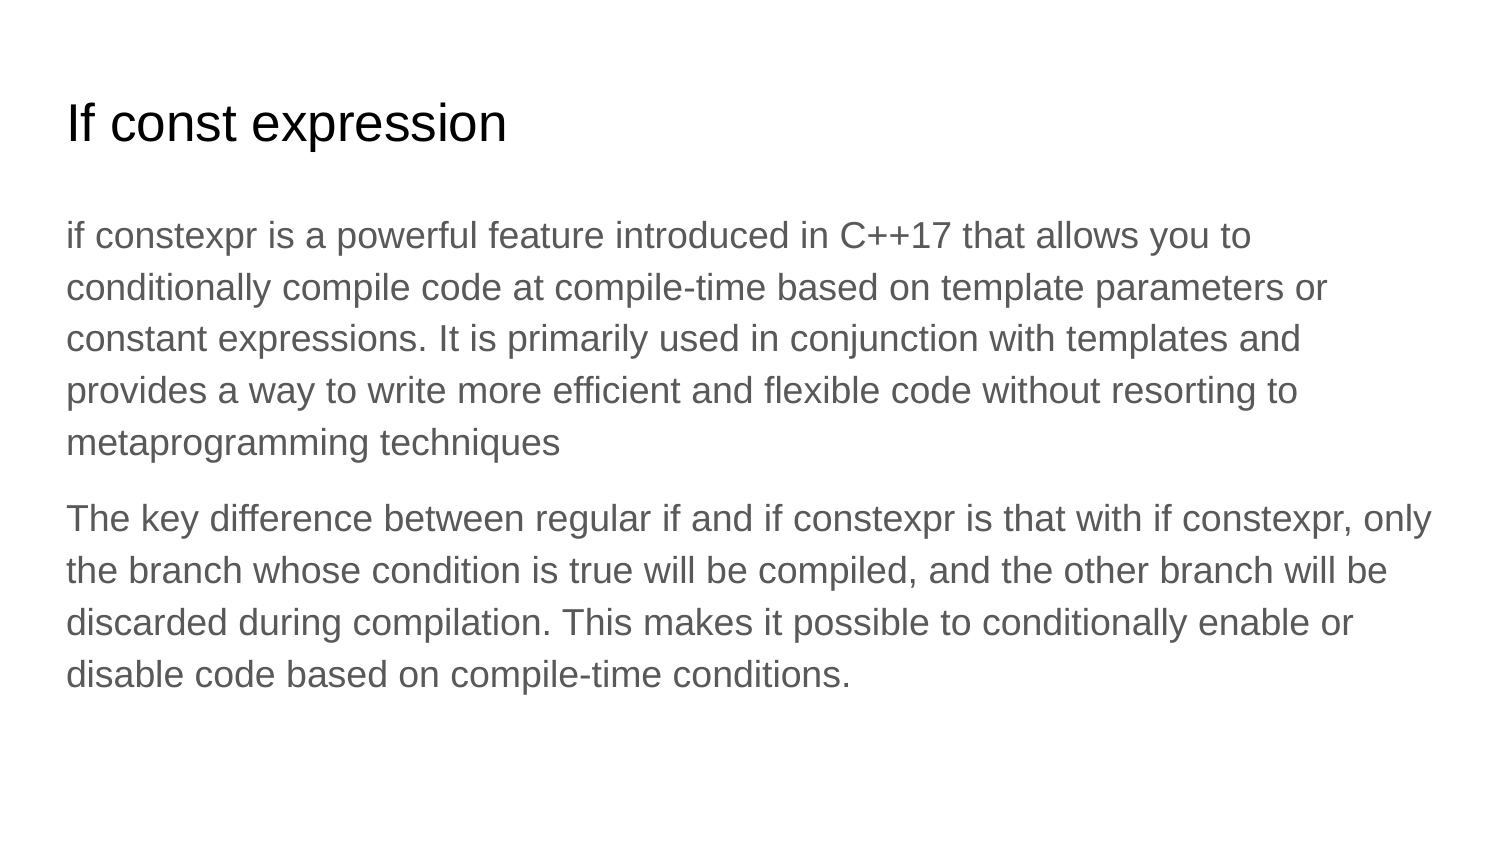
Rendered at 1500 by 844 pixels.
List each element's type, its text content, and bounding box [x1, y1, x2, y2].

list if constexpr is a powerful feature introduced in C++17 that allows you to conditionally compile code at compile-time based on template parameters or constant expressions. It is primarily used in conjunction with templates and provides a way to write more efficient and flexible code without resorting to metaprogramming techniques The key difference between regular if and if constexpr is that with if constexpr, only the branch whose condition is true will be compiled, and the other branch will be discarded during compilation. This makes it possible to conditionally enable or disable code based on compile-time conditions. [51, 189, 1449, 750]
title If const expression [51, 72, 1449, 167]
